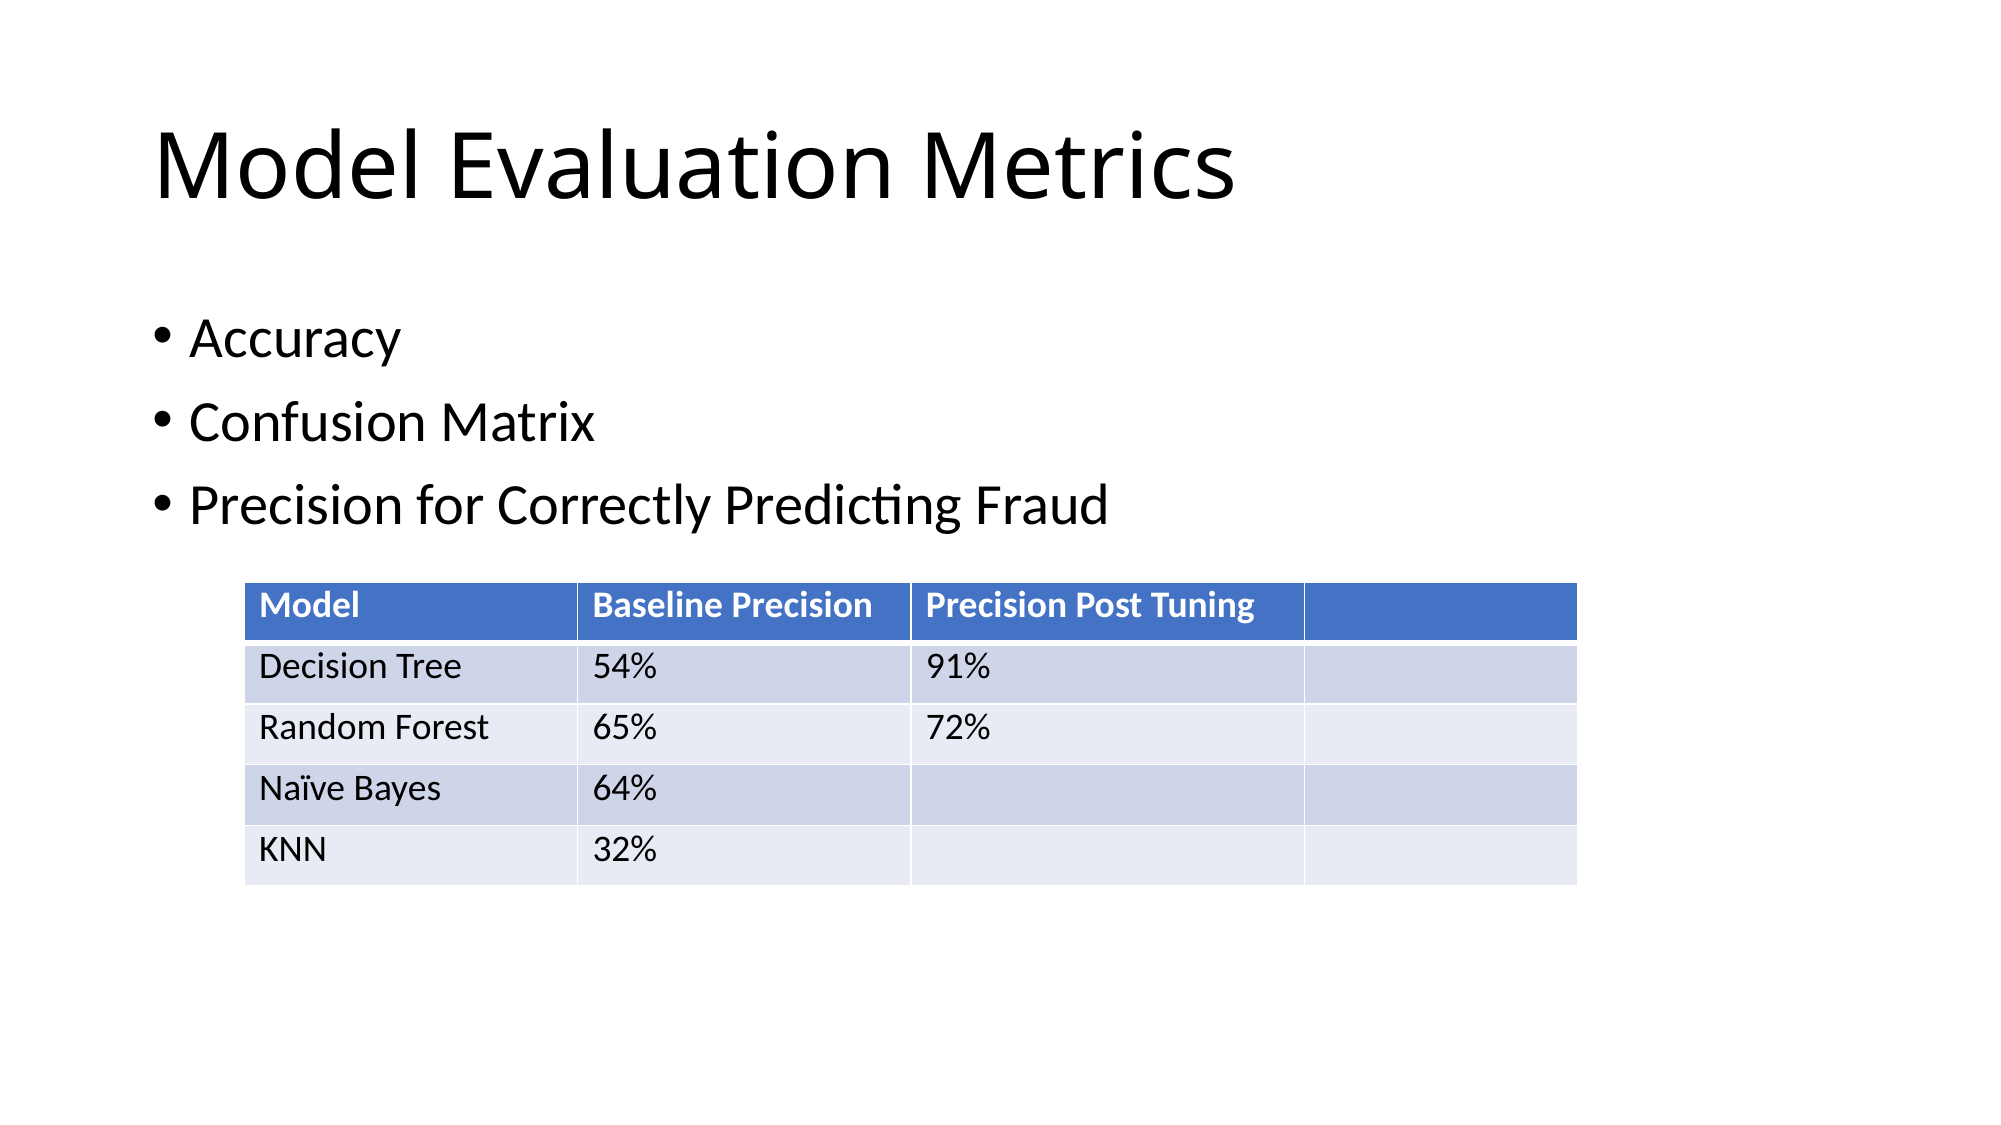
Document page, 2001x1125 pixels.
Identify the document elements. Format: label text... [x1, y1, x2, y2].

table_cell KNN [245, 826, 577, 885]
table_cell 72% [912, 705, 1304, 764]
table_cell Naïve Bayes [245, 765, 577, 825]
table_header Baseline Precision [578, 583, 910, 640]
table_cell [1305, 765, 1577, 825]
table_header Precision Post Tuning [912, 583, 1304, 640]
table_cell Random Forest [245, 705, 577, 764]
table_cell [1305, 826, 1577, 885]
table_cell Decision Tree [245, 646, 577, 703]
table_cell 91% [912, 646, 1304, 703]
table_header Model [245, 583, 577, 640]
title Model Evaluation Metrics [137, 59, 1863, 278]
table_cell [912, 826, 1304, 885]
table_cell 64% [578, 765, 910, 825]
table_cell 54% [578, 646, 910, 703]
list Accuracy Confusion Matrix Precision for Correctly Predicting Fraud [137, 299, 1863, 1014]
table_cell 65% [578, 705, 910, 764]
table_cell [1305, 705, 1577, 764]
table_cell [1305, 646, 1577, 703]
table_cell [912, 765, 1304, 825]
table_cell 32% [578, 826, 910, 885]
table_header [1305, 583, 1577, 640]
